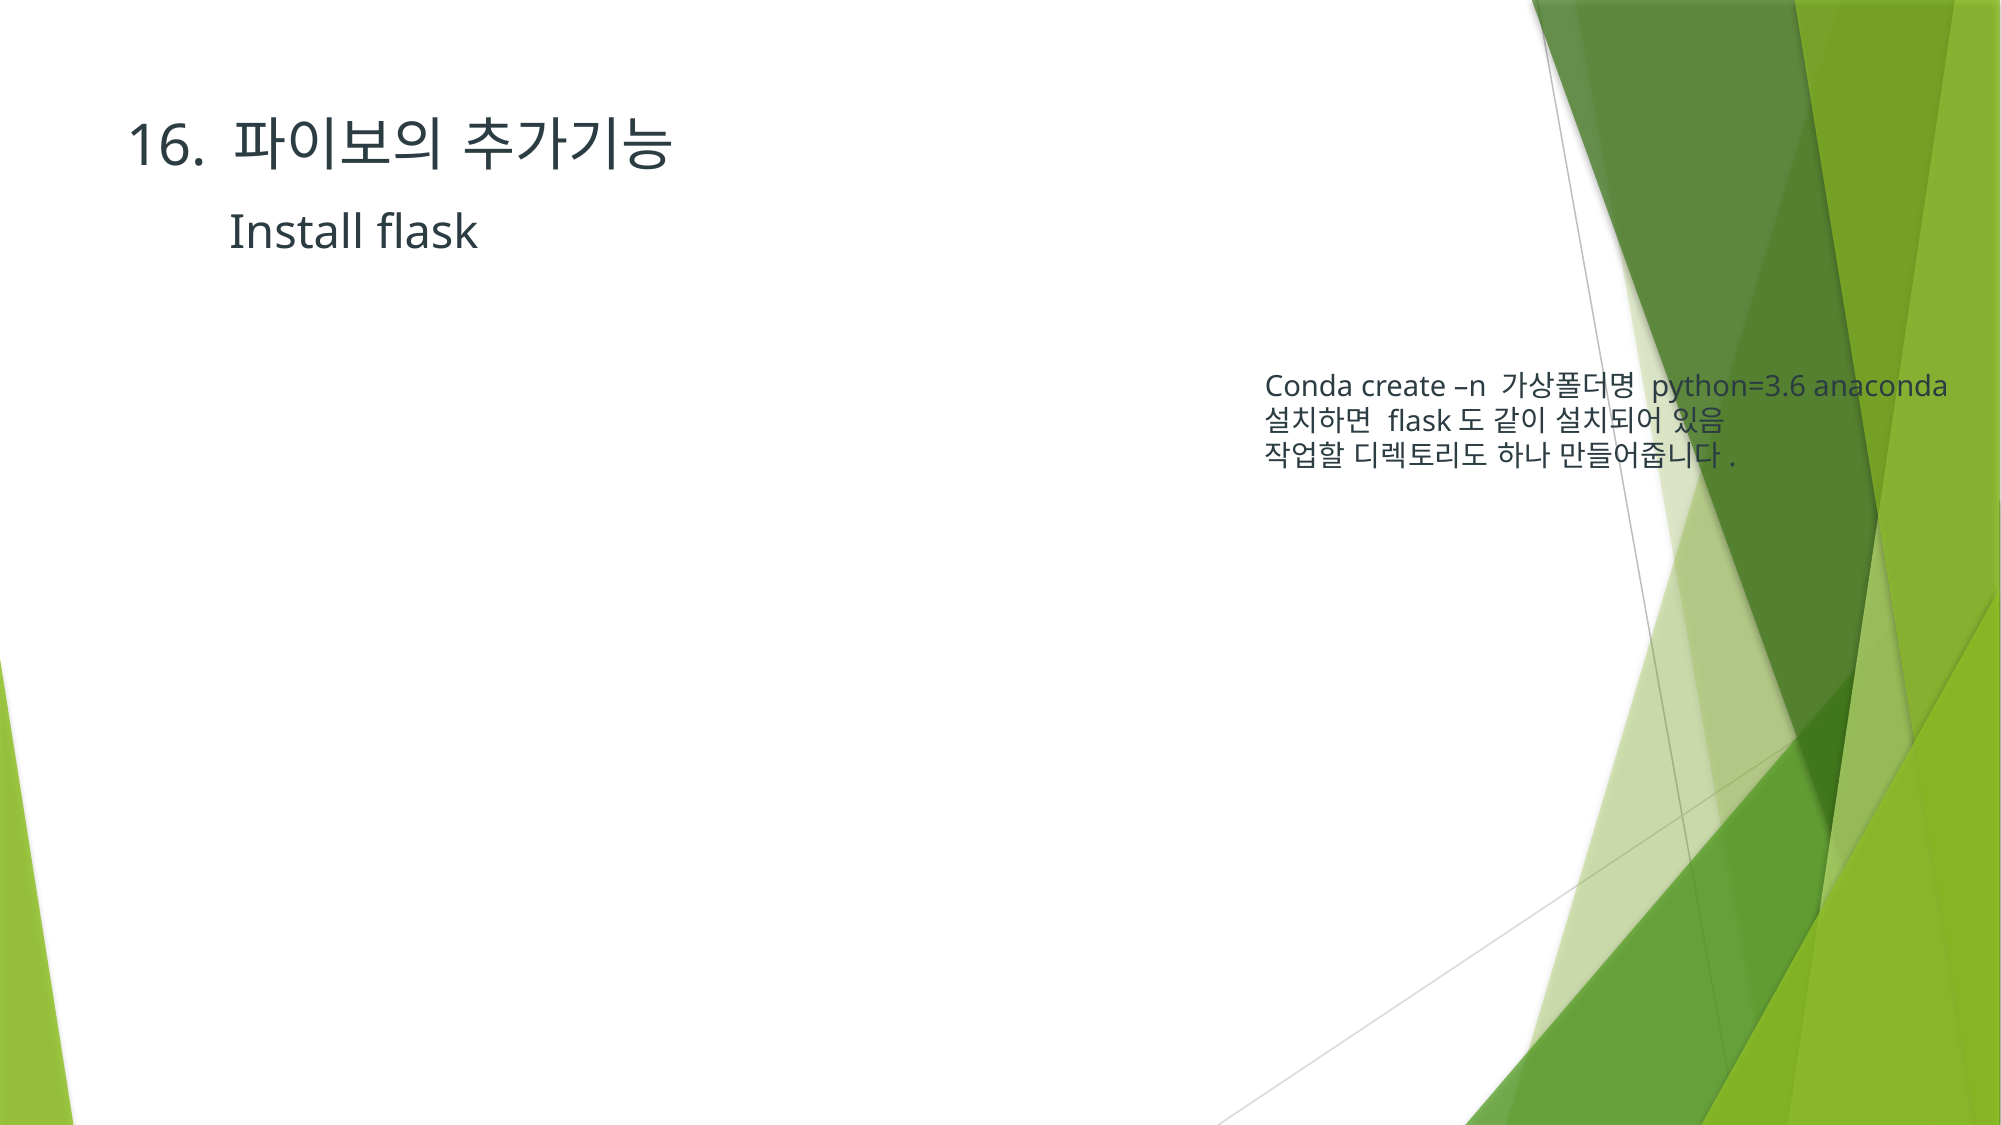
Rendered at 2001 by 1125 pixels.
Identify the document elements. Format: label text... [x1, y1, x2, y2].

text_box Conda create –n 가상폴더명 python=3.6 anaconda 설치하면 flask도 같이 설치되어 있음 작업할 디렉토리도 하나 만들어줍니다. [1250, 360, 1984, 550]
text_box Install flask [214, 193, 1531, 266]
title 16. 파이보의 추가기능 [111, 99, 1522, 185]
